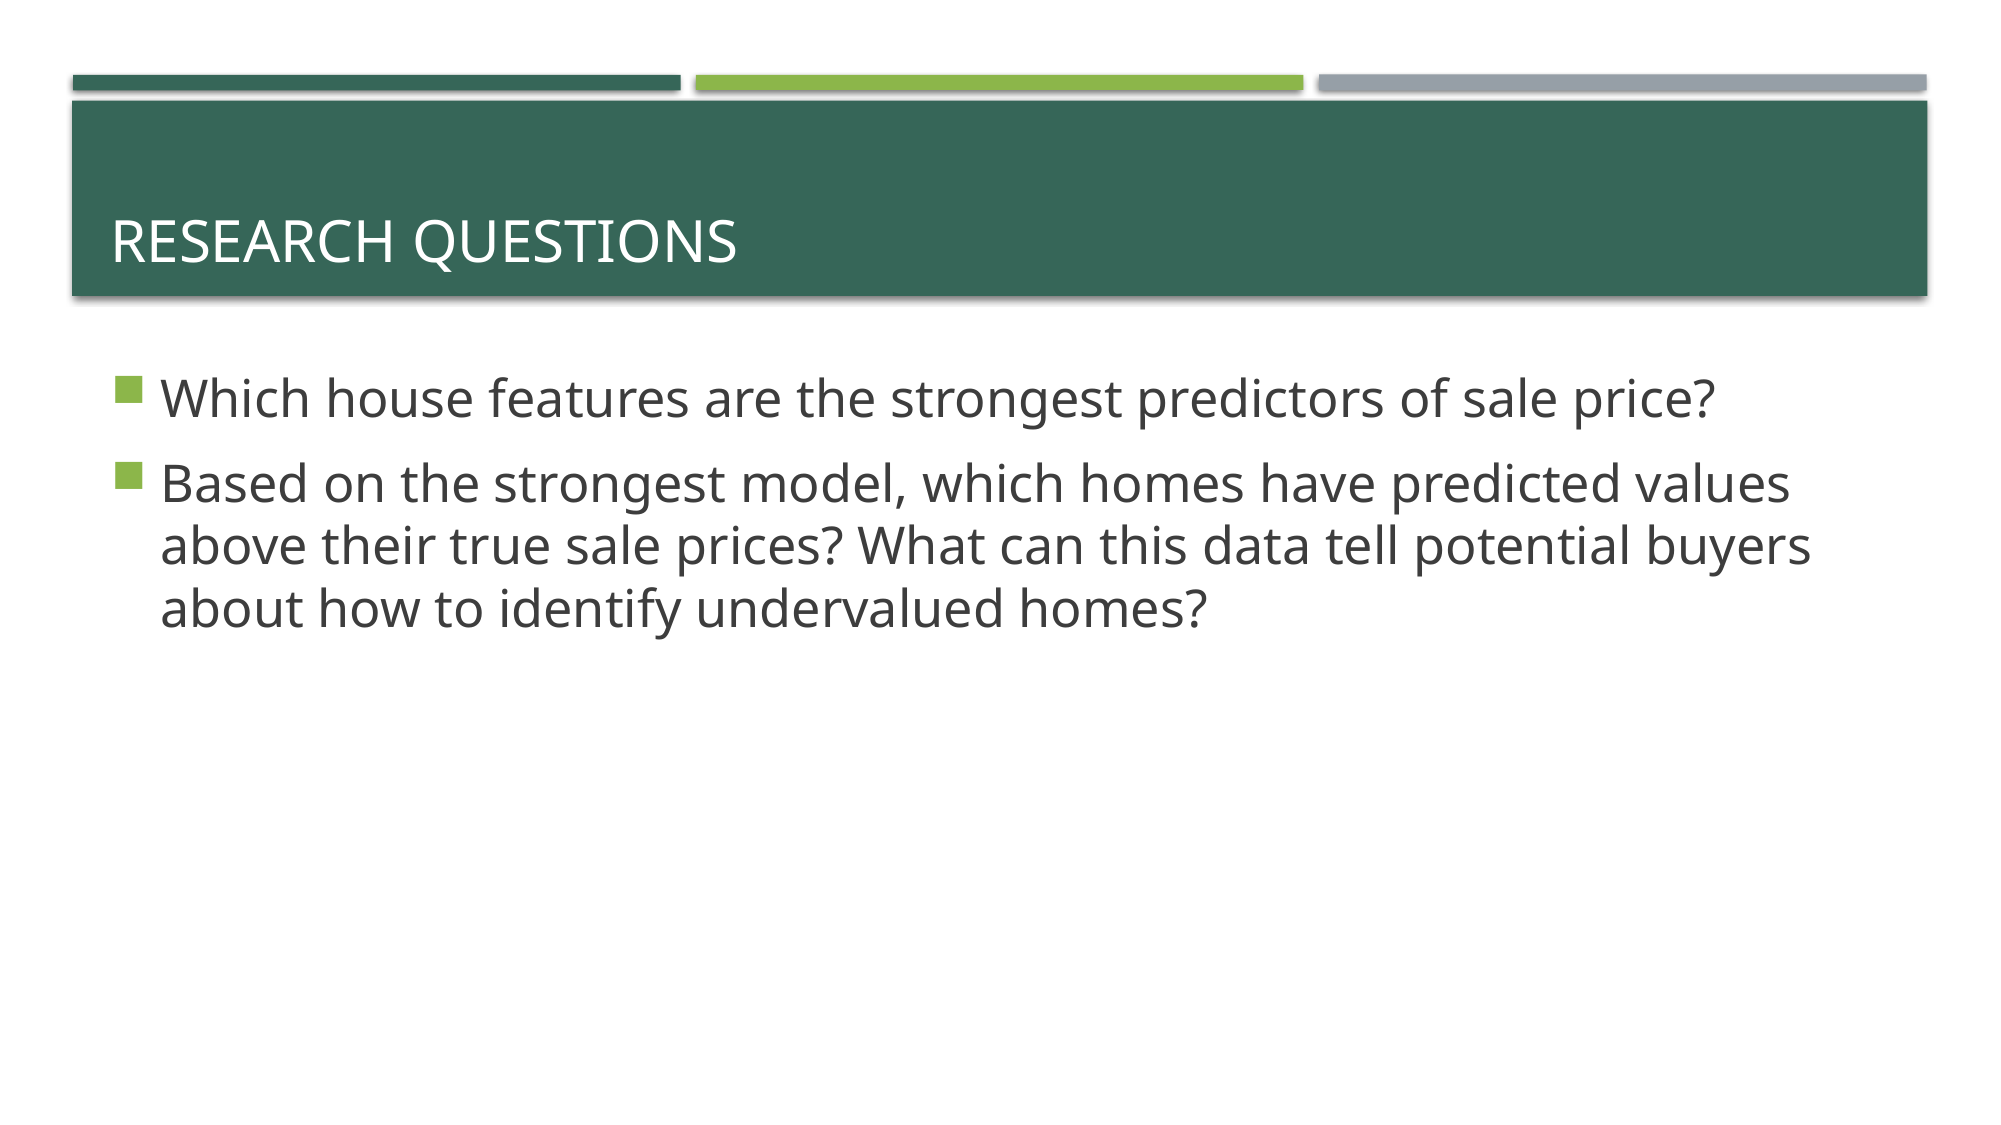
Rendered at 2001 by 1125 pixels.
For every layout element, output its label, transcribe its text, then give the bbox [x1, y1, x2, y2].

list Which house features are the strongest predictors of sale price? Based on the strongest model, which homes have predicted values above their true sale prices? What can this data tell potential buyers about how to identify undervalued homes? [95, 357, 1905, 962]
title Research Questions [95, 115, 1905, 282]
